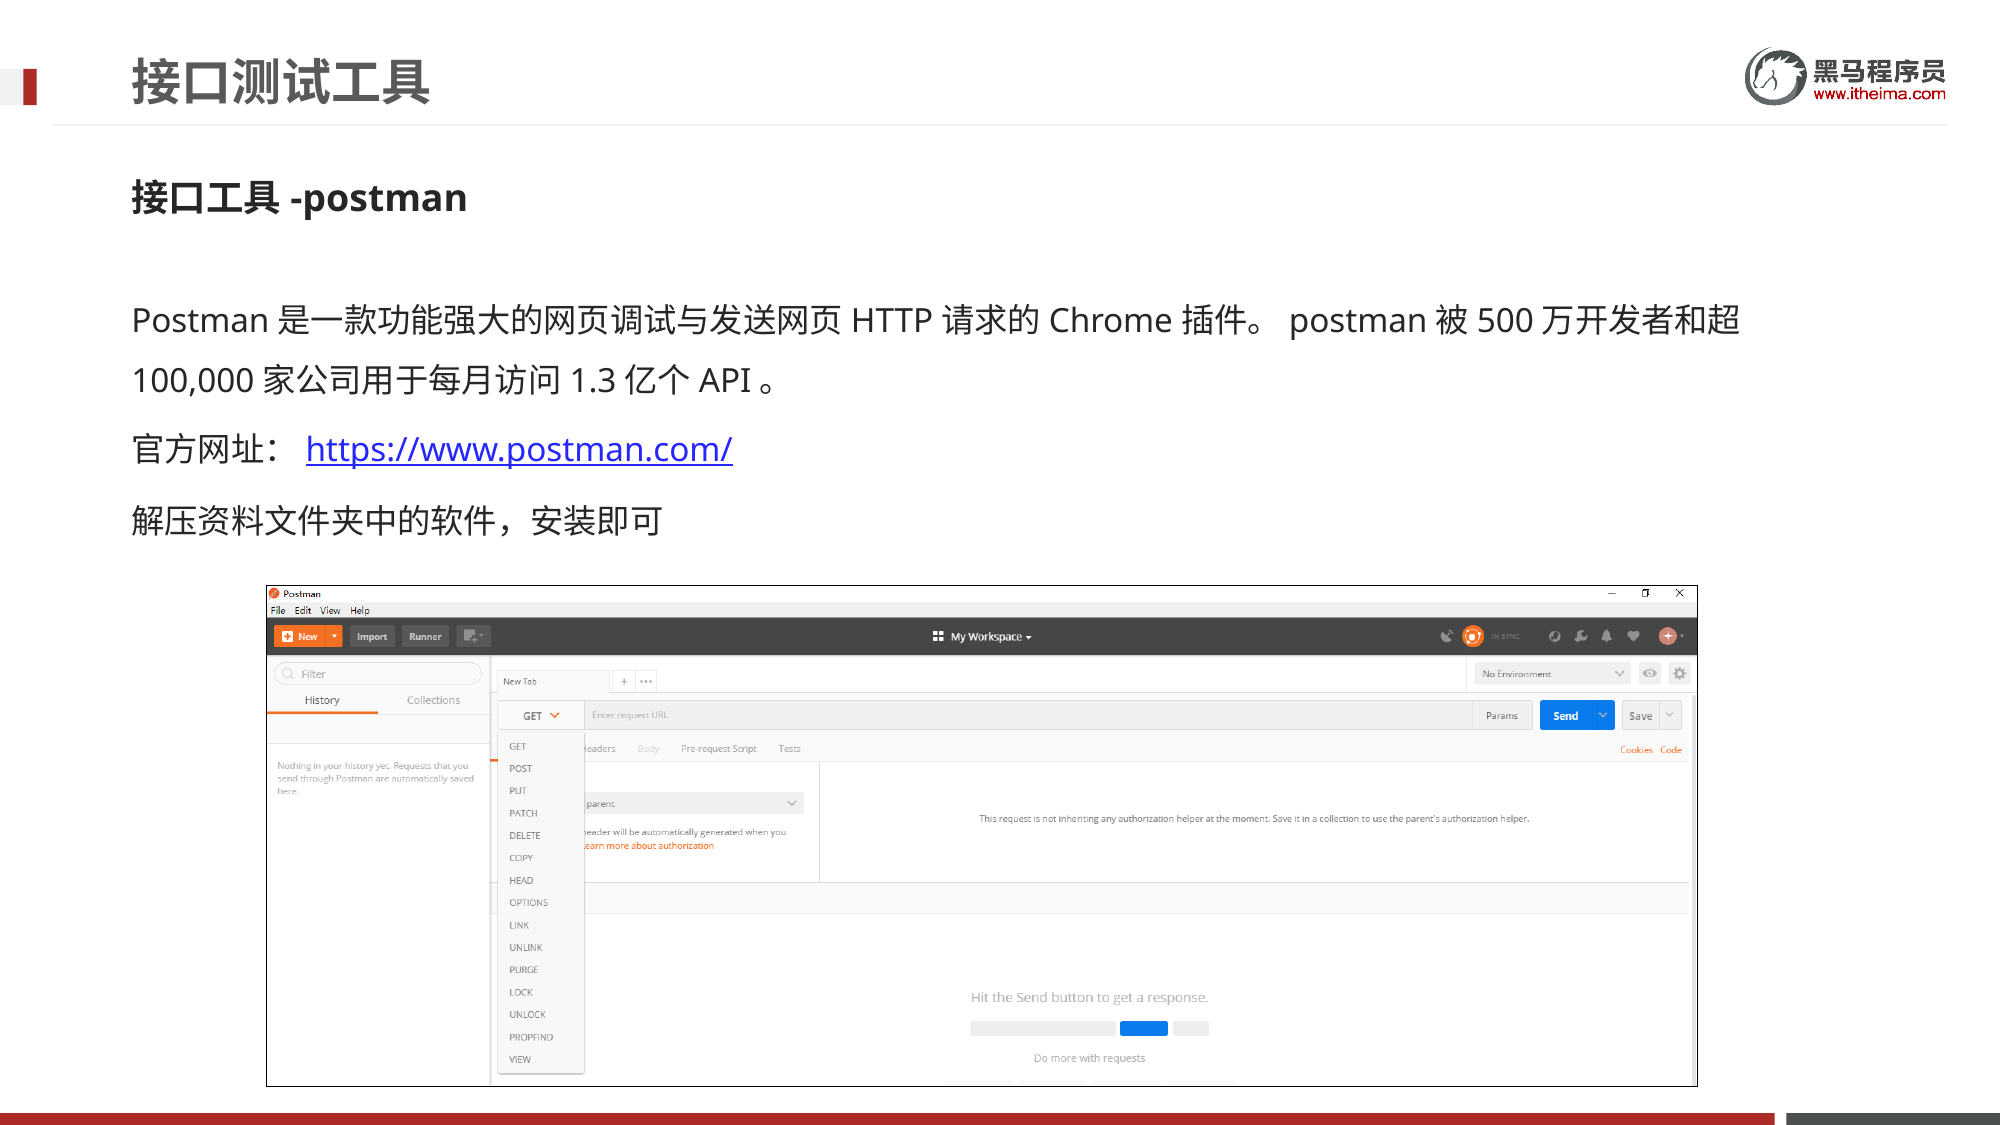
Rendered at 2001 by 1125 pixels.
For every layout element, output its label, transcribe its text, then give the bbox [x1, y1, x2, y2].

list 接口工具-postman [116, 154, 1872, 239]
list Postman是一款功能强大的网页调试与发送网页HTTP请求的Chrome插件。postman被500万开发者和超100,000家公司用于每月访问1.3亿个API。 官方网址：https://www.postman.com/ 解压资料文件夹中的软件，安装即可 [116, 271, 1872, 540]
picture [1744, 46, 1946, 106]
picture [266, 585, 1698, 1088]
title 接口测试工具 [116, 38, 1556, 124]
